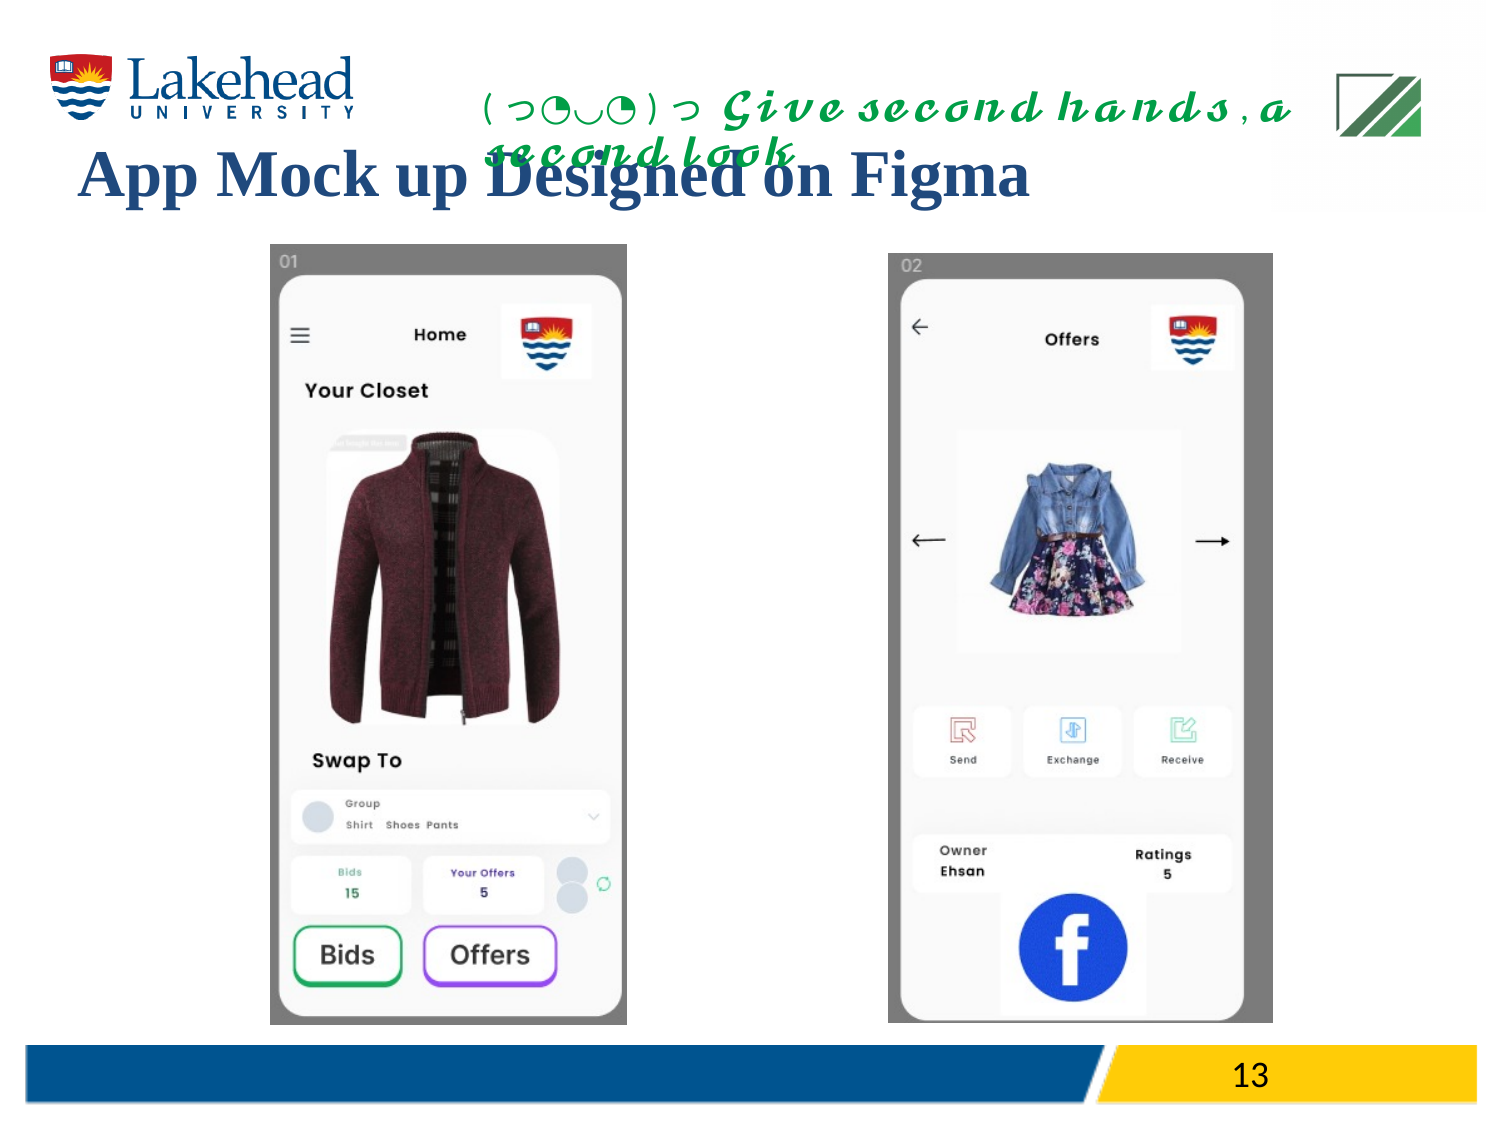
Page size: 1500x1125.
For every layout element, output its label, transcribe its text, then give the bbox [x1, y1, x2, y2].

picture [270, 244, 627, 1026]
picture [1271, 0, 1486, 212]
slide_number 13 [1074, 1042, 1425, 1103]
title App Mock up Designed on Figma [62, 122, 1433, 223]
text_box (っ◔◡◔)っ 𝓖𝓲𝓿𝓮 𝓼𝓮𝓬𝓸𝓷𝓭 𝓱𝓪𝓷𝓭𝓼, 𝓪 𝓼𝓮𝓬𝓸𝓷𝓭 𝓵𝓸𝓸𝓴 [467, 75, 1266, 181]
picture [888, 253, 1273, 1023]
